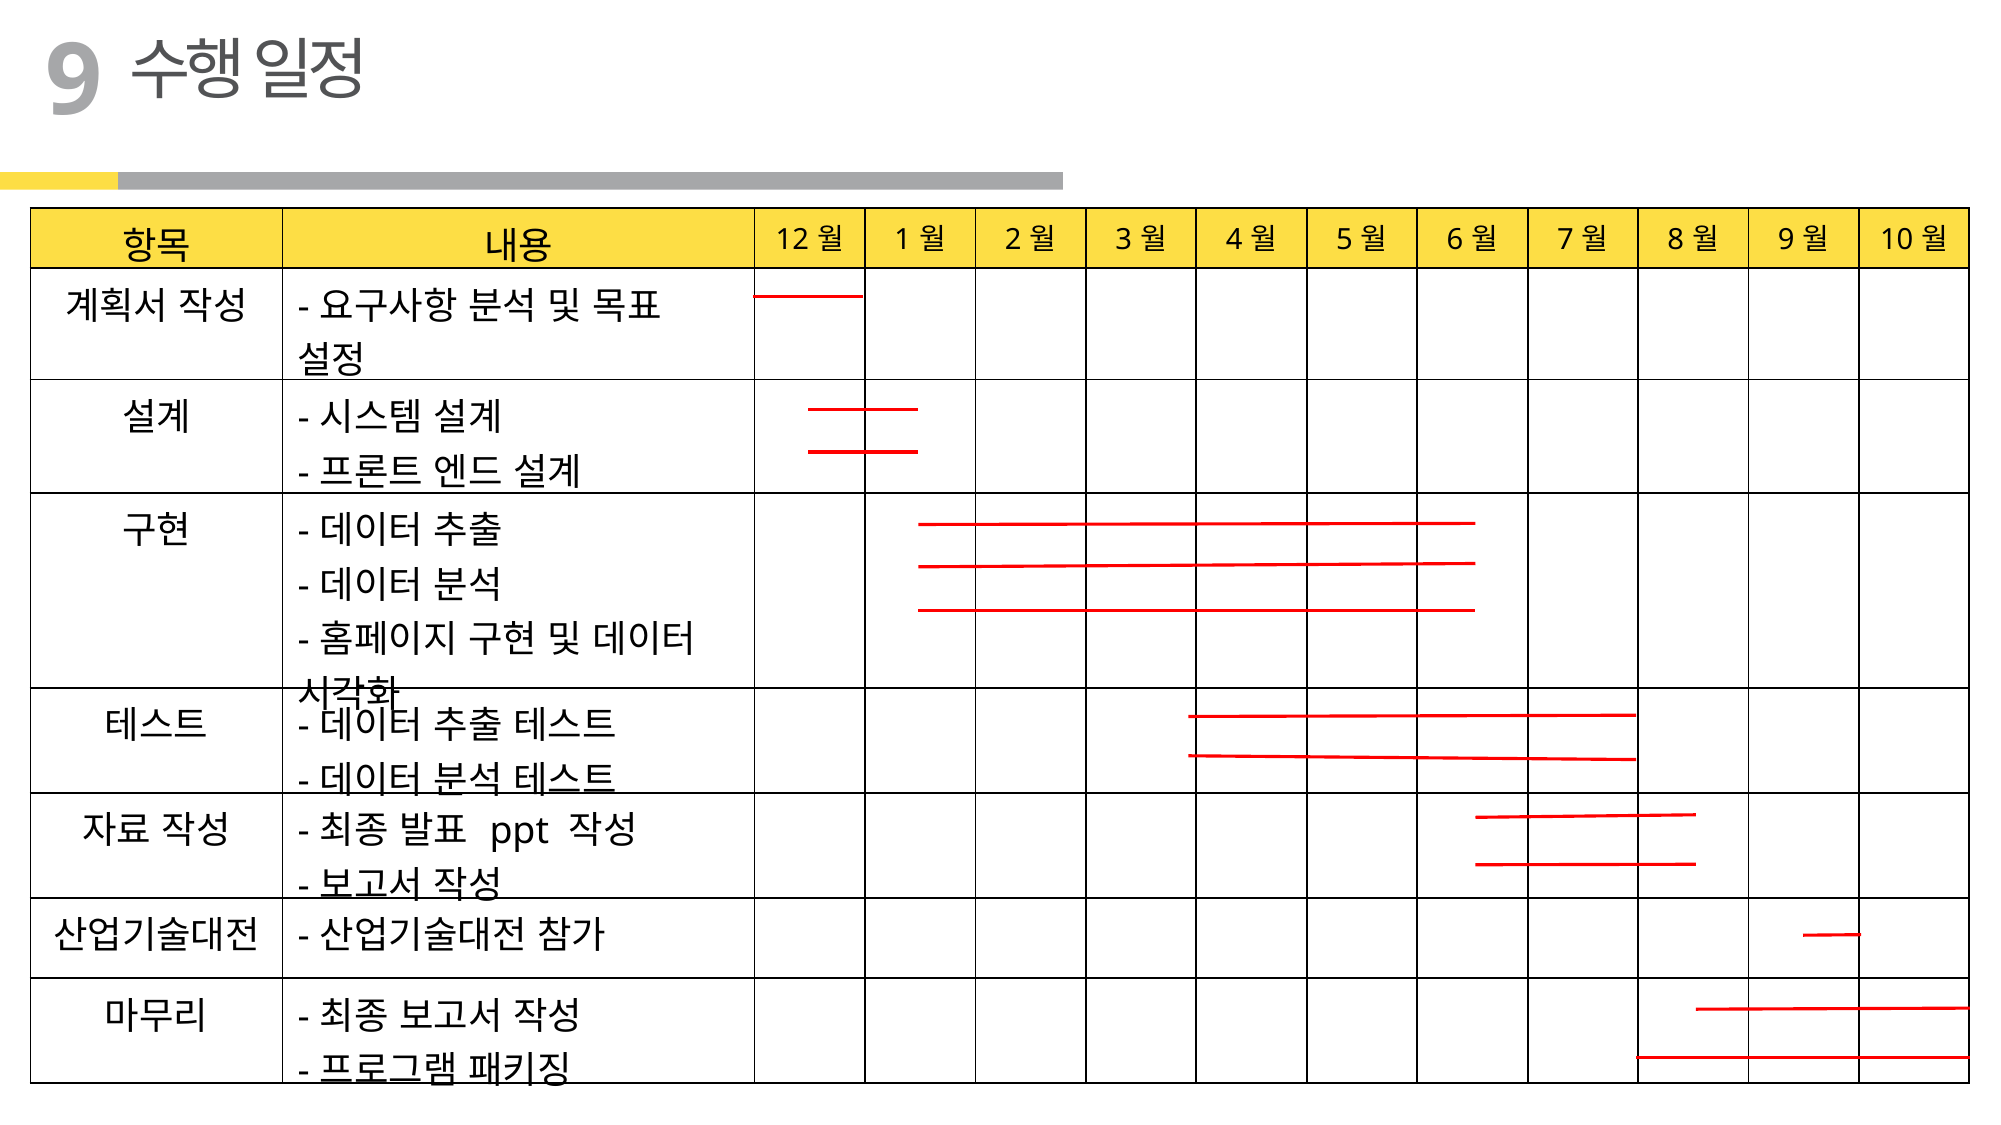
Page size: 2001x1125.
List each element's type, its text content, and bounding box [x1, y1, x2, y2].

table_cell [1418, 718, 1527, 755]
table_cell [1308, 794, 1416, 897]
table_cell [1639, 689, 1748, 792]
table_cell [1749, 689, 1858, 792]
table_cell [1860, 494, 1968, 687]
table_header 4월 [1197, 209, 1306, 267]
table_cell [1418, 689, 1527, 714]
table_cell [1418, 269, 1527, 379]
table_cell [1418, 380, 1527, 492]
table_cell [1197, 979, 1306, 1082]
table_cell [1749, 899, 1858, 977]
table_cell -시스템 설계 -프론트 엔드 설계 [283, 380, 754, 492]
table_header 9월 [1749, 209, 1858, 267]
table_cell [755, 689, 864, 792]
table_cell [1308, 612, 1416, 687]
table_cell 구현 [31, 494, 282, 687]
table_header 10월 [1860, 209, 1968, 267]
table_cell [1639, 899, 1748, 977]
table_cell [1308, 380, 1416, 492]
table_cell [1529, 899, 1637, 977]
text_box [119, 171, 1064, 191]
table_header 6월 [1418, 209, 1527, 267]
table_cell [866, 494, 975, 687]
table_cell [1197, 899, 1306, 977]
table_cell [755, 380, 864, 492]
table_cell [1529, 689, 1637, 713]
table_cell [1639, 380, 1748, 492]
text_box 9 [30, 7, 118, 143]
table_cell [976, 568, 1085, 609]
table_cell [1308, 760, 1416, 792]
table_cell 마무리 [31, 979, 282, 1082]
table_header 12월 [755, 209, 864, 267]
table_cell [976, 612, 1085, 687]
table_cell [1197, 612, 1306, 687]
table_cell [866, 689, 975, 792]
table_cell [755, 297, 864, 379]
table_cell [1197, 760, 1306, 792]
table_cell [1197, 380, 1306, 492]
table_cell [1860, 1010, 1968, 1056]
table_cell [755, 794, 864, 897]
table_cell [1860, 1059, 1968, 1082]
table_cell 계획서 작성 [31, 269, 282, 379]
table_cell [1529, 717, 1637, 755]
table_cell [1087, 612, 1195, 687]
table_cell -산업기술대전 참가 [283, 899, 754, 977]
table_cell [1529, 979, 1637, 1082]
table_cell [976, 494, 1085, 522]
table_cell [1308, 718, 1416, 755]
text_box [1475, 814, 1696, 818]
table_cell [866, 794, 975, 897]
table_cell [755, 269, 864, 296]
table_cell [1639, 1059, 1748, 1082]
table_cell [1197, 269, 1306, 379]
table_cell [1087, 494, 1195, 522]
table_cell [1860, 689, 1968, 792]
table_cell [1087, 269, 1195, 379]
table_header 2월 [976, 209, 1085, 267]
table_cell 설계 [31, 380, 282, 492]
table_cell [1418, 794, 1527, 897]
table_cell [1308, 526, 1416, 562]
table_cell [1529, 866, 1637, 897]
table_cell [1418, 979, 1527, 1082]
table_cell [1860, 269, 1968, 379]
table_cell -최종 보고서 작성 -프로그램 패키징 [283, 979, 754, 1082]
table_cell 테스트 [31, 689, 282, 792]
text_box [0, 171, 119, 191]
table_cell [755, 494, 864, 687]
table_cell [1418, 760, 1527, 792]
text_box 수행 일정 [118, 19, 384, 115]
table_cell -데이터 추출 테스트 -데이터 분석 테스트 [283, 689, 754, 792]
table_cell [1087, 899, 1195, 977]
table_cell [1749, 1059, 1858, 1082]
table_cell [1308, 269, 1416, 379]
table_cell 자료 작성 [31, 794, 282, 897]
table_cell [755, 979, 864, 1082]
table_cell -요구사항 분석 및 목표 설정 [283, 269, 754, 379]
table_cell [1087, 526, 1195, 563]
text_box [1188, 755, 1637, 760]
table_cell [1639, 494, 1748, 687]
table_cell [1418, 899, 1527, 977]
table_cell [976, 269, 1085, 379]
table_cell [1749, 380, 1858, 492]
table_cell [1529, 794, 1637, 814]
table_cell [1529, 494, 1637, 687]
table_cell [1308, 689, 1416, 714]
table_cell [976, 526, 1085, 563]
table_header 항목 [31, 209, 282, 267]
table_cell [1197, 689, 1306, 714]
table_cell [976, 794, 1085, 897]
table_cell [1639, 794, 1748, 897]
table_cell [1529, 380, 1637, 492]
table_cell [866, 979, 975, 1082]
table_cell [1308, 494, 1416, 522]
table_header 7월 [1529, 209, 1637, 267]
table_cell [1860, 794, 1968, 897]
table_cell [1197, 494, 1306, 522]
table_header 8월 [1639, 209, 1748, 267]
table_cell -최종 발표 ppt 작성 -보고서 작성 [283, 794, 754, 897]
table_cell [1860, 899, 1968, 977]
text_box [918, 563, 1476, 567]
table_cell [1087, 979, 1195, 1082]
table_cell [1087, 380, 1195, 492]
table_cell [1860, 380, 1968, 492]
table_cell [1749, 494, 1858, 687]
table_cell [976, 899, 1085, 977]
table_cell [1529, 269, 1637, 379]
table_cell [1087, 567, 1195, 609]
table_cell [1529, 818, 1637, 863]
table_cell [1308, 899, 1416, 977]
table_cell [866, 269, 975, 379]
table_cell [866, 899, 975, 977]
table_cell [976, 380, 1085, 492]
table_header 5월 [1308, 209, 1416, 267]
table_cell [1749, 794, 1858, 897]
table_cell [866, 380, 975, 492]
table_header 1월 [866, 209, 975, 267]
table_cell [1639, 269, 1748, 379]
table_cell [1860, 979, 1968, 1006]
table_cell [1749, 1011, 1858, 1056]
table_cell -데이터 추출 -데이터 분석 -홈페이지 구현 및 데이터 시각화 [283, 494, 754, 687]
table_cell 산업기술대전 [31, 899, 282, 977]
table_cell [755, 899, 864, 977]
table_cell [976, 689, 1085, 792]
table_cell [1197, 567, 1306, 609]
table_cell [1087, 794, 1195, 897]
table_cell [1308, 979, 1416, 1082]
table_cell [1529, 761, 1637, 792]
table_header 내용 [283, 209, 754, 267]
table_cell [976, 979, 1085, 1082]
table_cell [1197, 794, 1306, 897]
table_cell [1639, 979, 1748, 1056]
table_cell [1308, 567, 1416, 609]
table_cell [1418, 494, 1527, 687]
table_cell [1197, 526, 1306, 563]
table_cell [1749, 979, 1858, 1007]
table_header 3월 [1087, 209, 1195, 267]
table_cell [1197, 718, 1306, 755]
table_cell [1749, 269, 1858, 379]
table_cell [1087, 689, 1195, 792]
